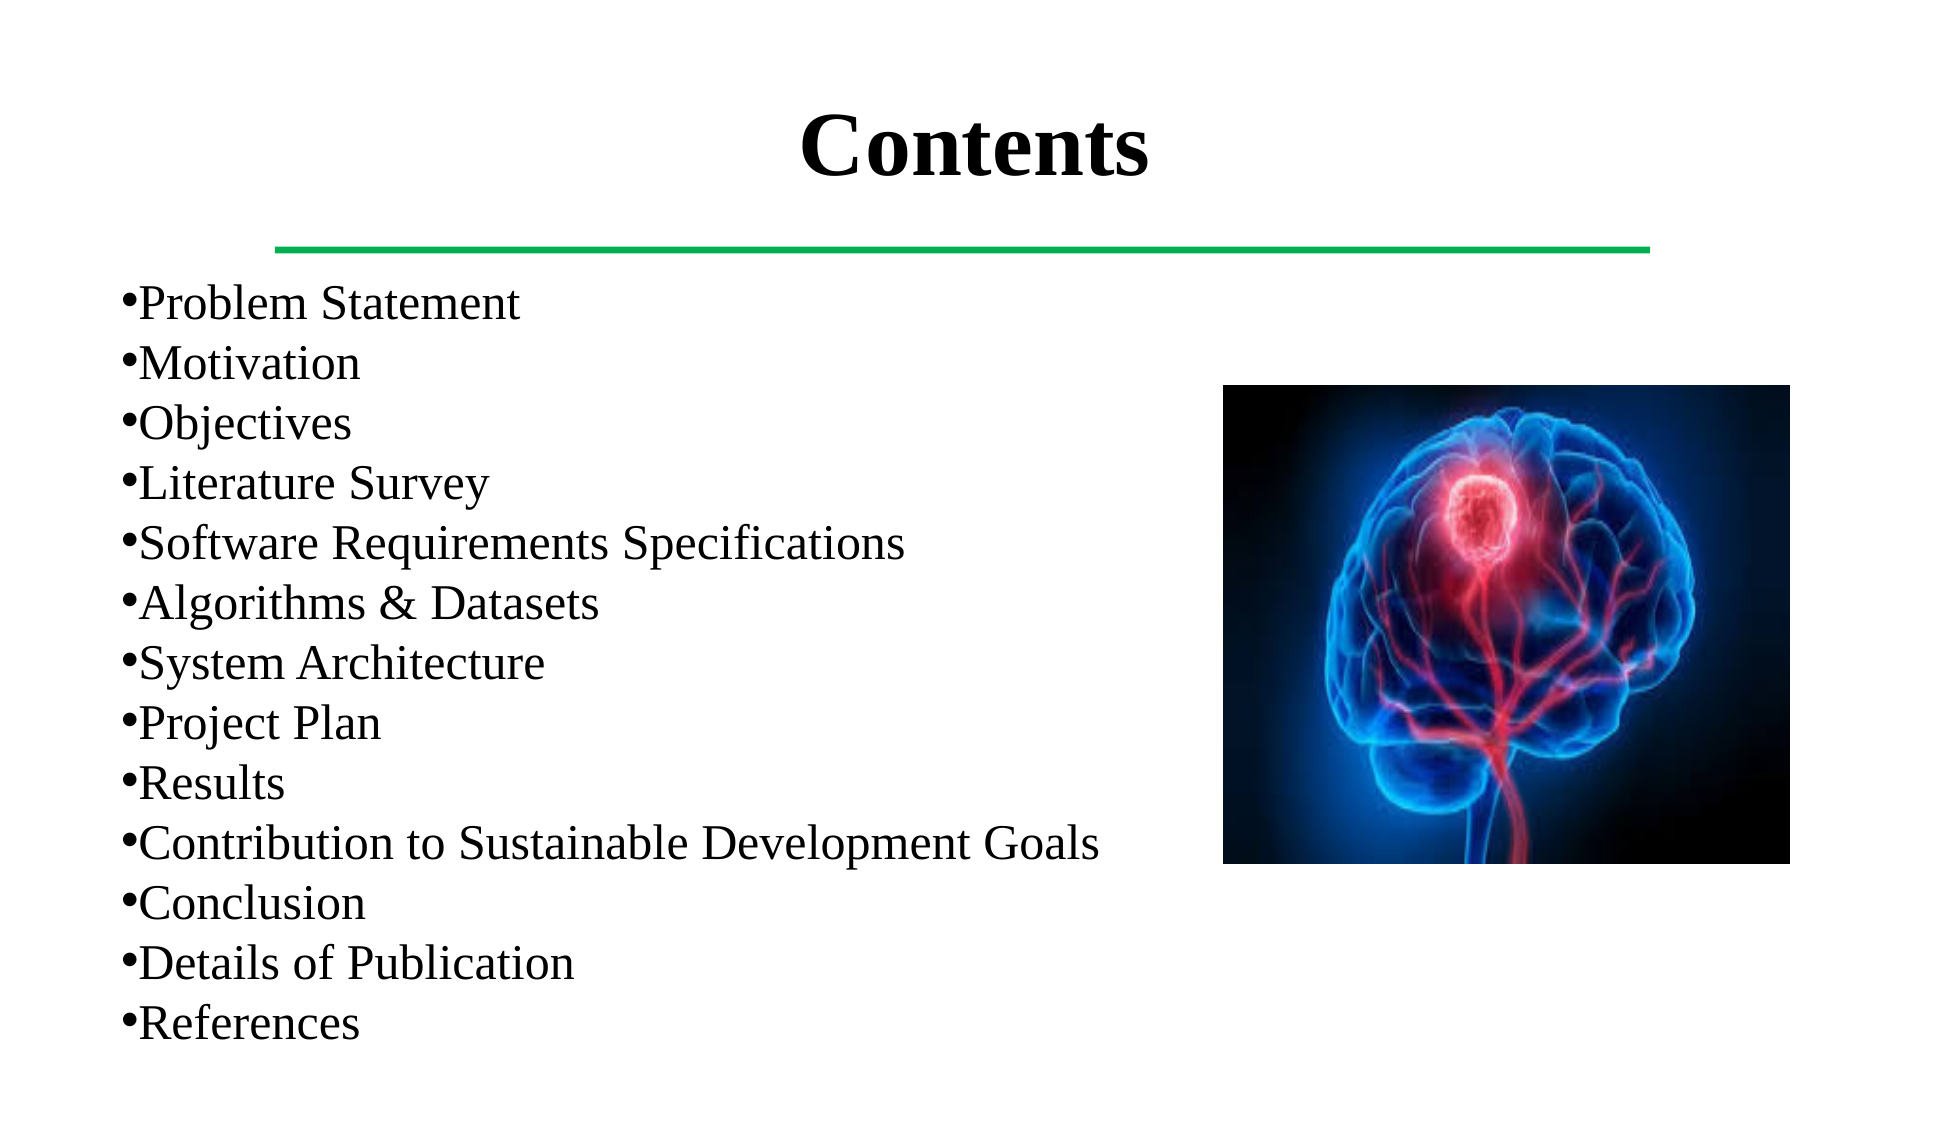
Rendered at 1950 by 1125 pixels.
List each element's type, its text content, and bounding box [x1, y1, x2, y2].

text_box Problem Statement Motivation Objectives Literature Survey Software Requirements Specifications Algorithms & Datasets System Architecture Project Plan Results Contribution to Sustainable Development Goals Conclusion Details of Publication References [106, 261, 1861, 1106]
picture [1222, 385, 1791, 864]
text_box Contents [97, 45, 1853, 233]
